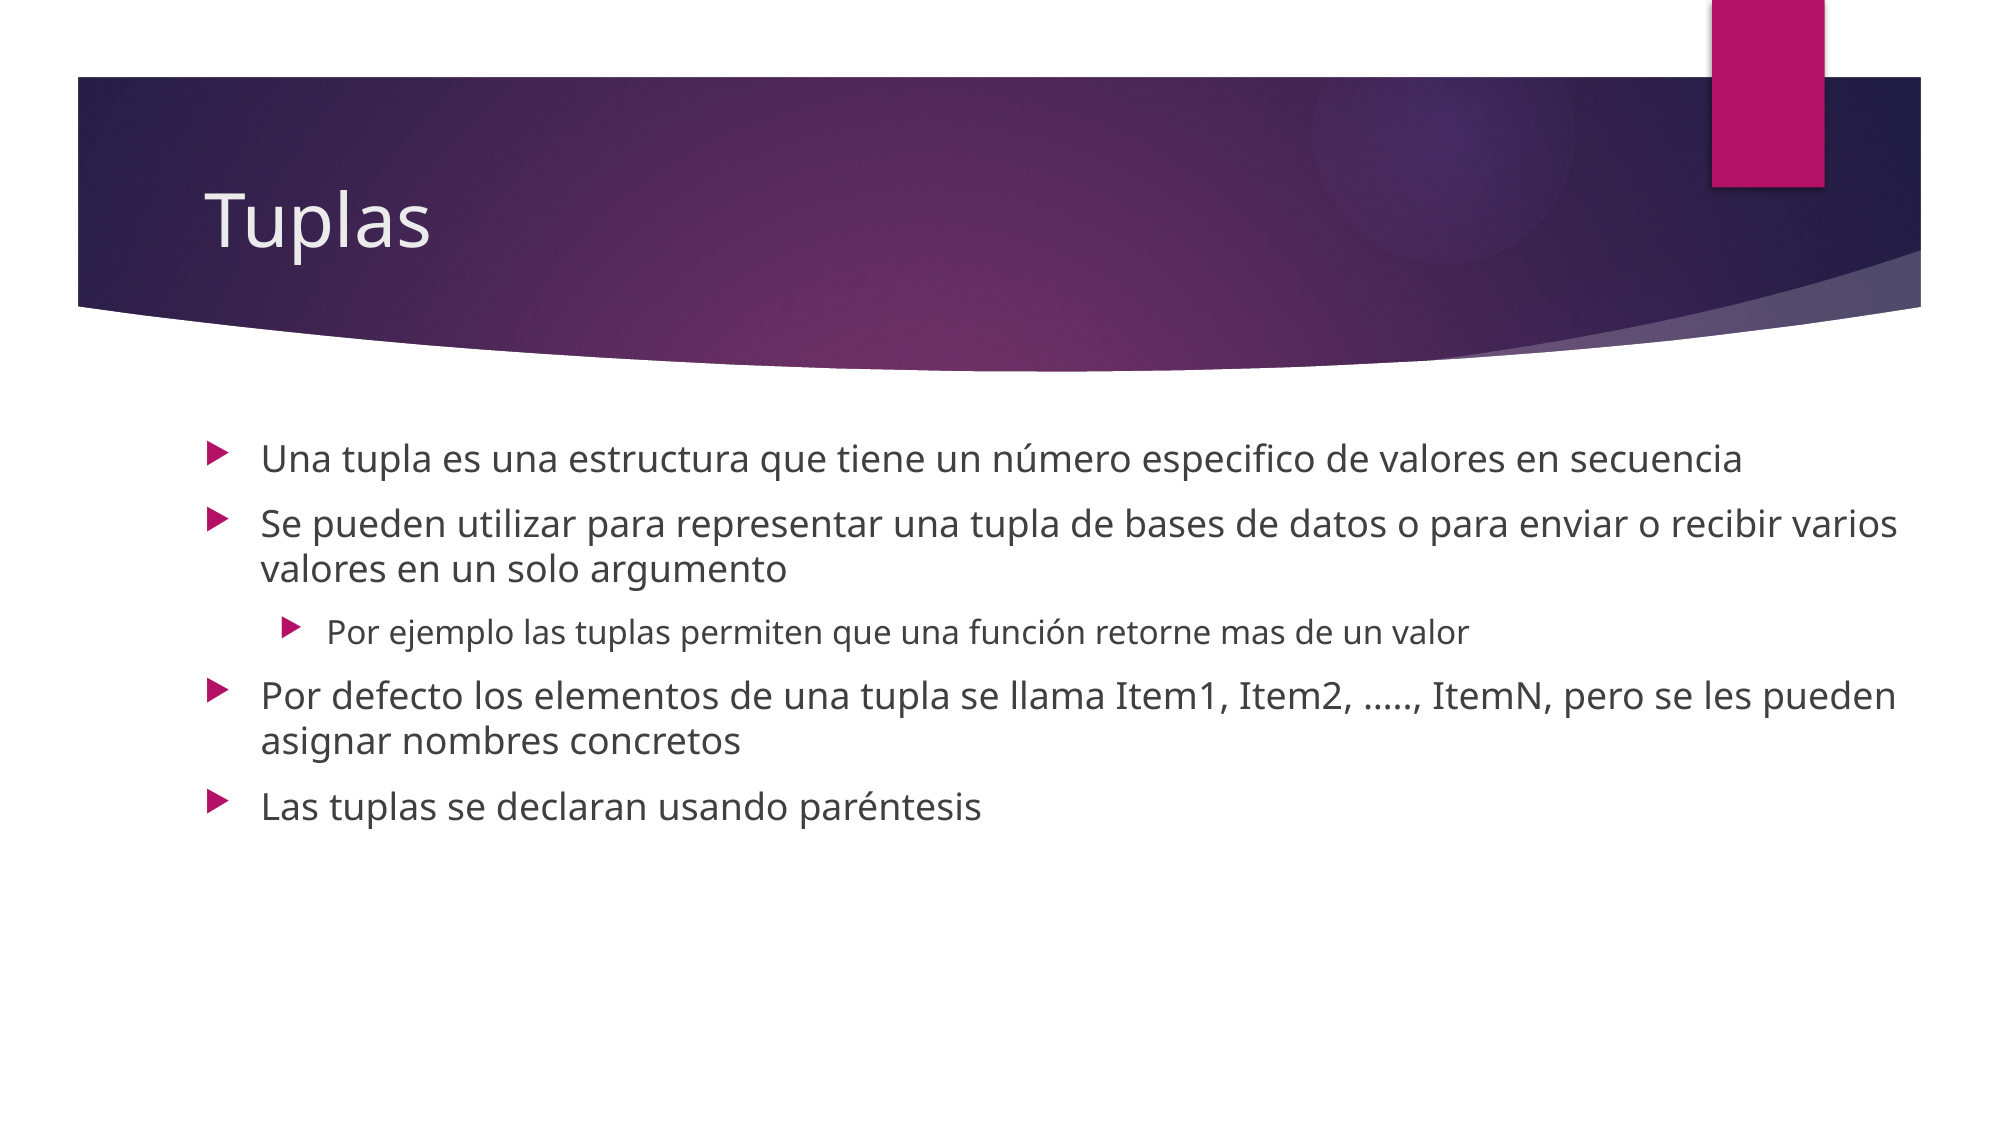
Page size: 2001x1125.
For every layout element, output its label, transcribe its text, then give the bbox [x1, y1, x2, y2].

list Una tupla es una estructura que tiene un número especifico de valores en secuencia Se pueden utilizar para representar una tupla de bases de datos o para enviar o recibir varios valores en un solo argumento Por ejemplo las tuplas permiten que una función retorne mas de un valor Por defecto los elementos de una tupla se llama Item1, Item2, ….., ItemN, pero se les pueden asignar nombres concretos Las tuplas se declaran usando paréntesis [189, 427, 1928, 1072]
title Tuplas [189, 159, 1627, 276]
